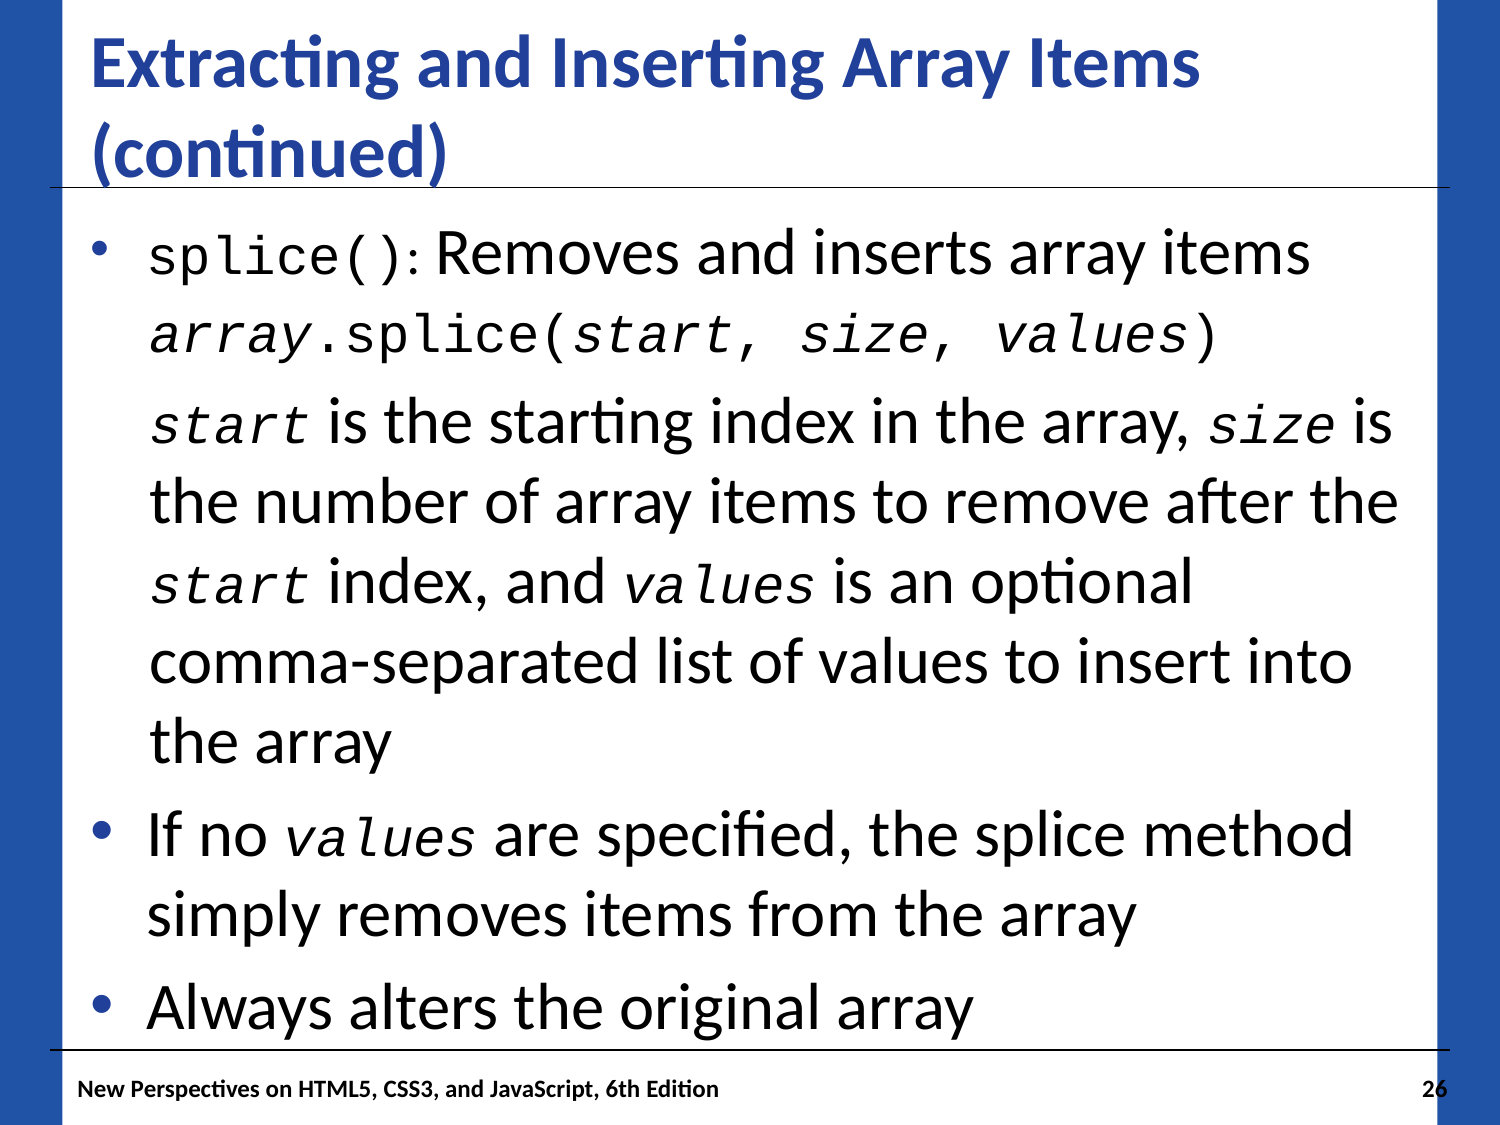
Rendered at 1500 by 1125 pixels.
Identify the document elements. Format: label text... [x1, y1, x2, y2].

slide_number 26 [1413, 1050, 1463, 1125]
list splice(): Removes and inserts array items array.splice(start, size, values) start is the starting index in the array, size is the number of array items to remove after the start index, and values is an optional comma-separated list of values to insert into the array If no values are specified, the splice method simply removes items from the array Always alters the original array [74, 199, 1438, 1006]
title Extracting and Inserting Array Items (continued) [74, 24, 1438, 181]
footer New Perspectives on HTML5, CSS3, and JavaScript, 6th Edition [62, 1050, 1413, 1125]
